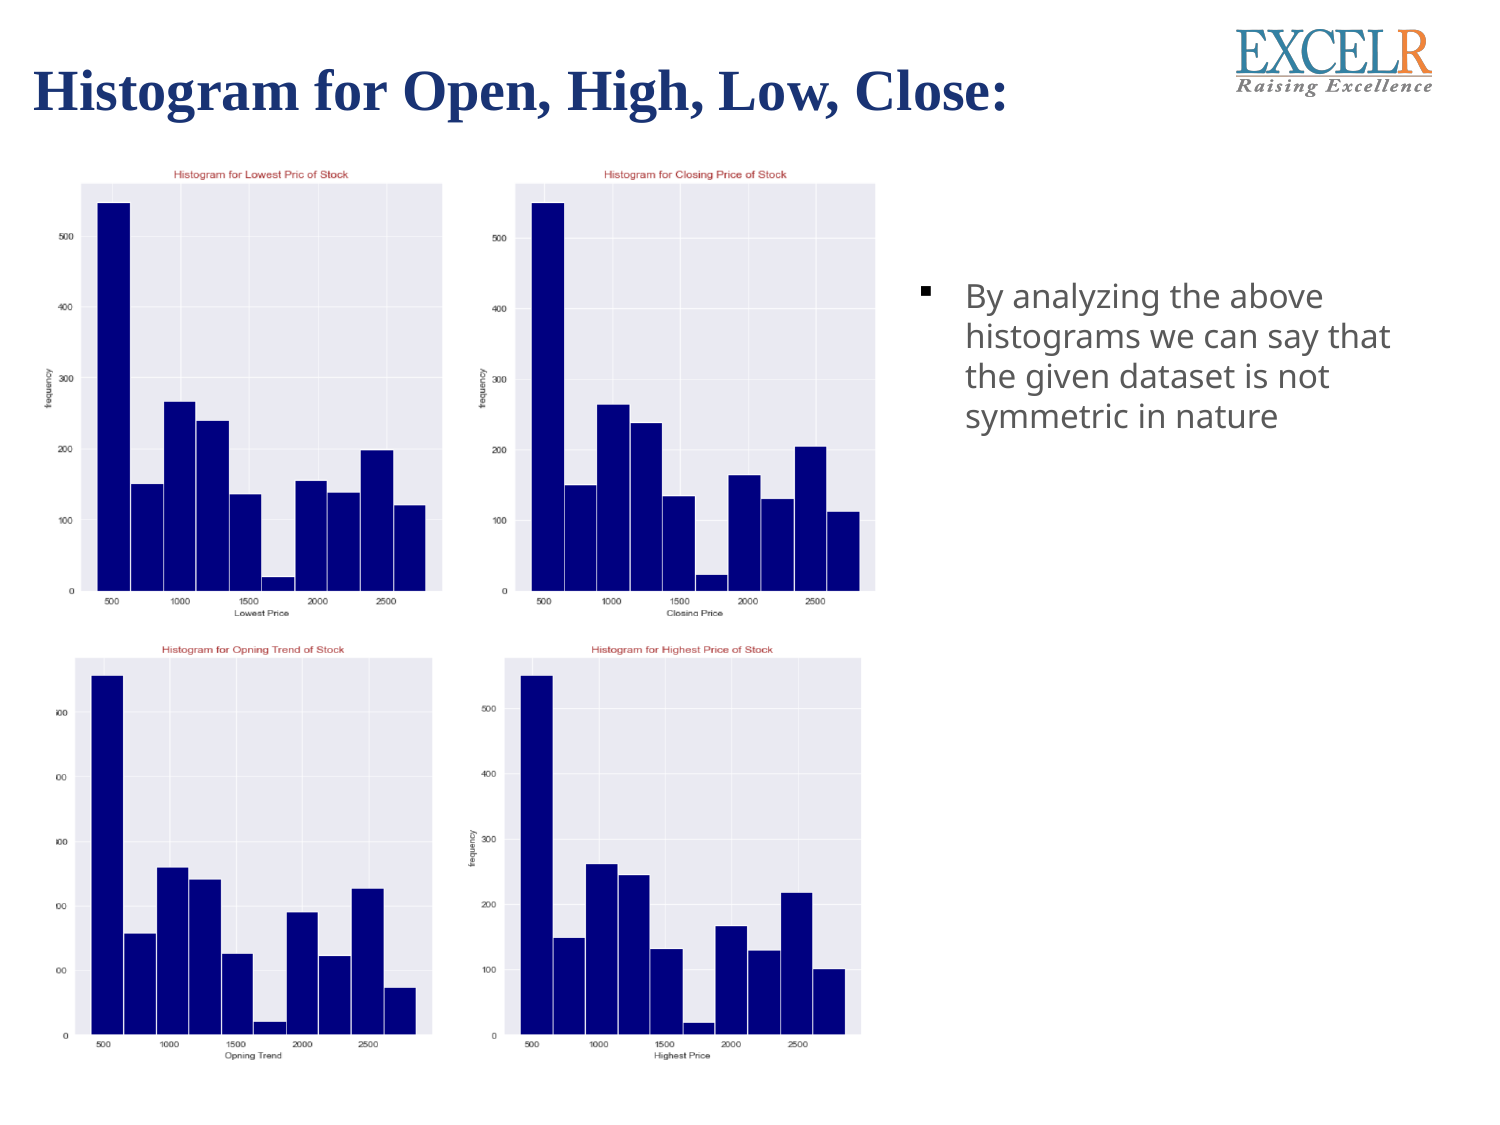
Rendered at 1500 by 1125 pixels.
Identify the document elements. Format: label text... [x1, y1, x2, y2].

picture [1236, 29, 1432, 98]
title Histogram for Open, High, Low, Close: [18, 44, 1482, 140]
list By analyzing the above histograms we can say that the given dataset is not symmetric in nature [903, 267, 1444, 858]
picture [56, 639, 865, 1075]
picture [43, 154, 878, 616]
